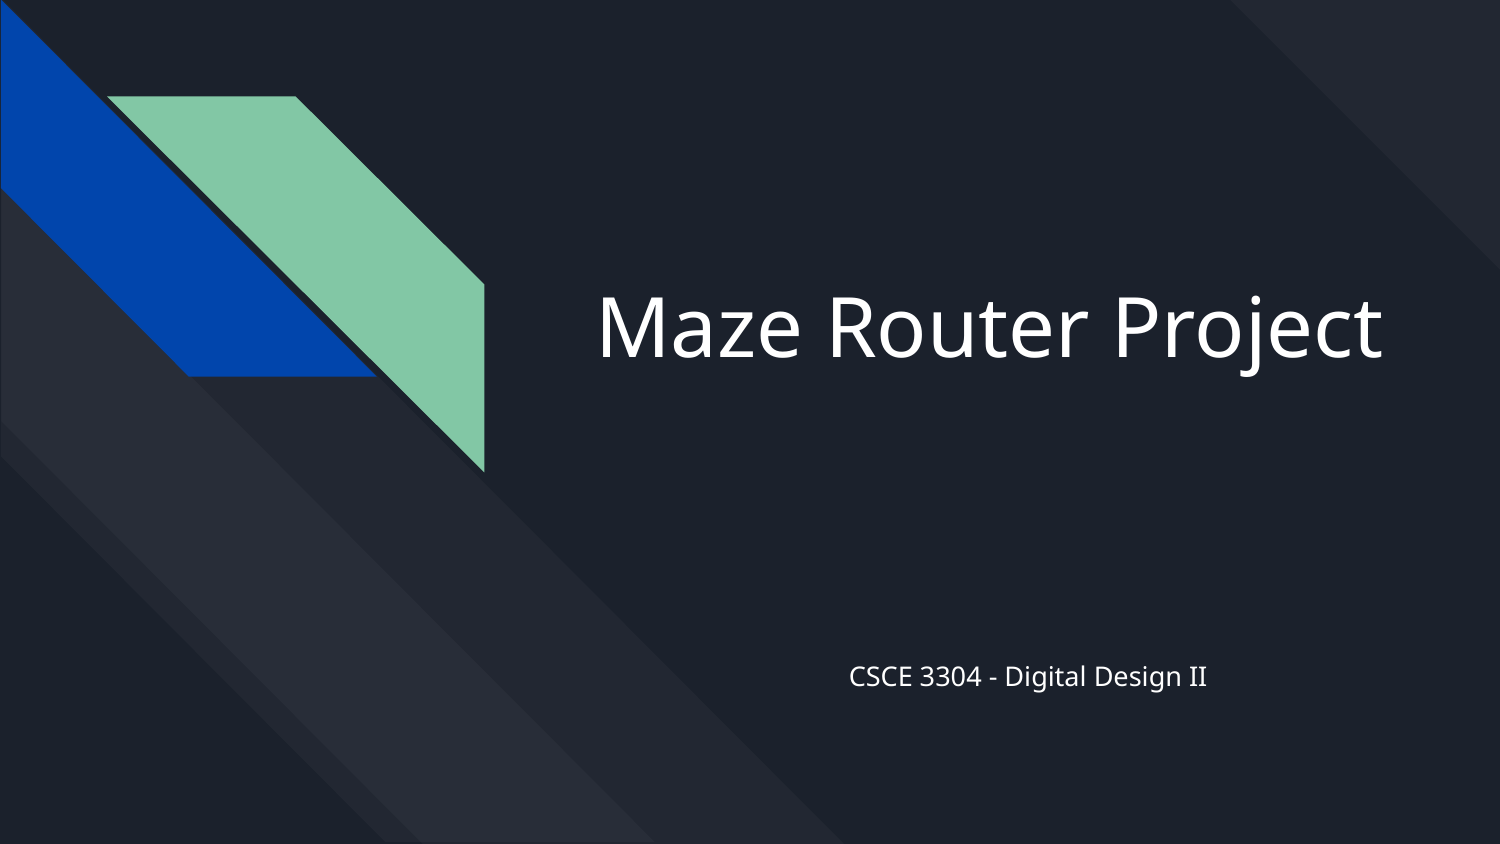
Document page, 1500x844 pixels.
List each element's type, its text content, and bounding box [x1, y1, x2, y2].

subtitle CSCE 3304 - Digital Design II [833, 643, 1404, 727]
title Maze Router Project [580, 258, 1404, 518]
